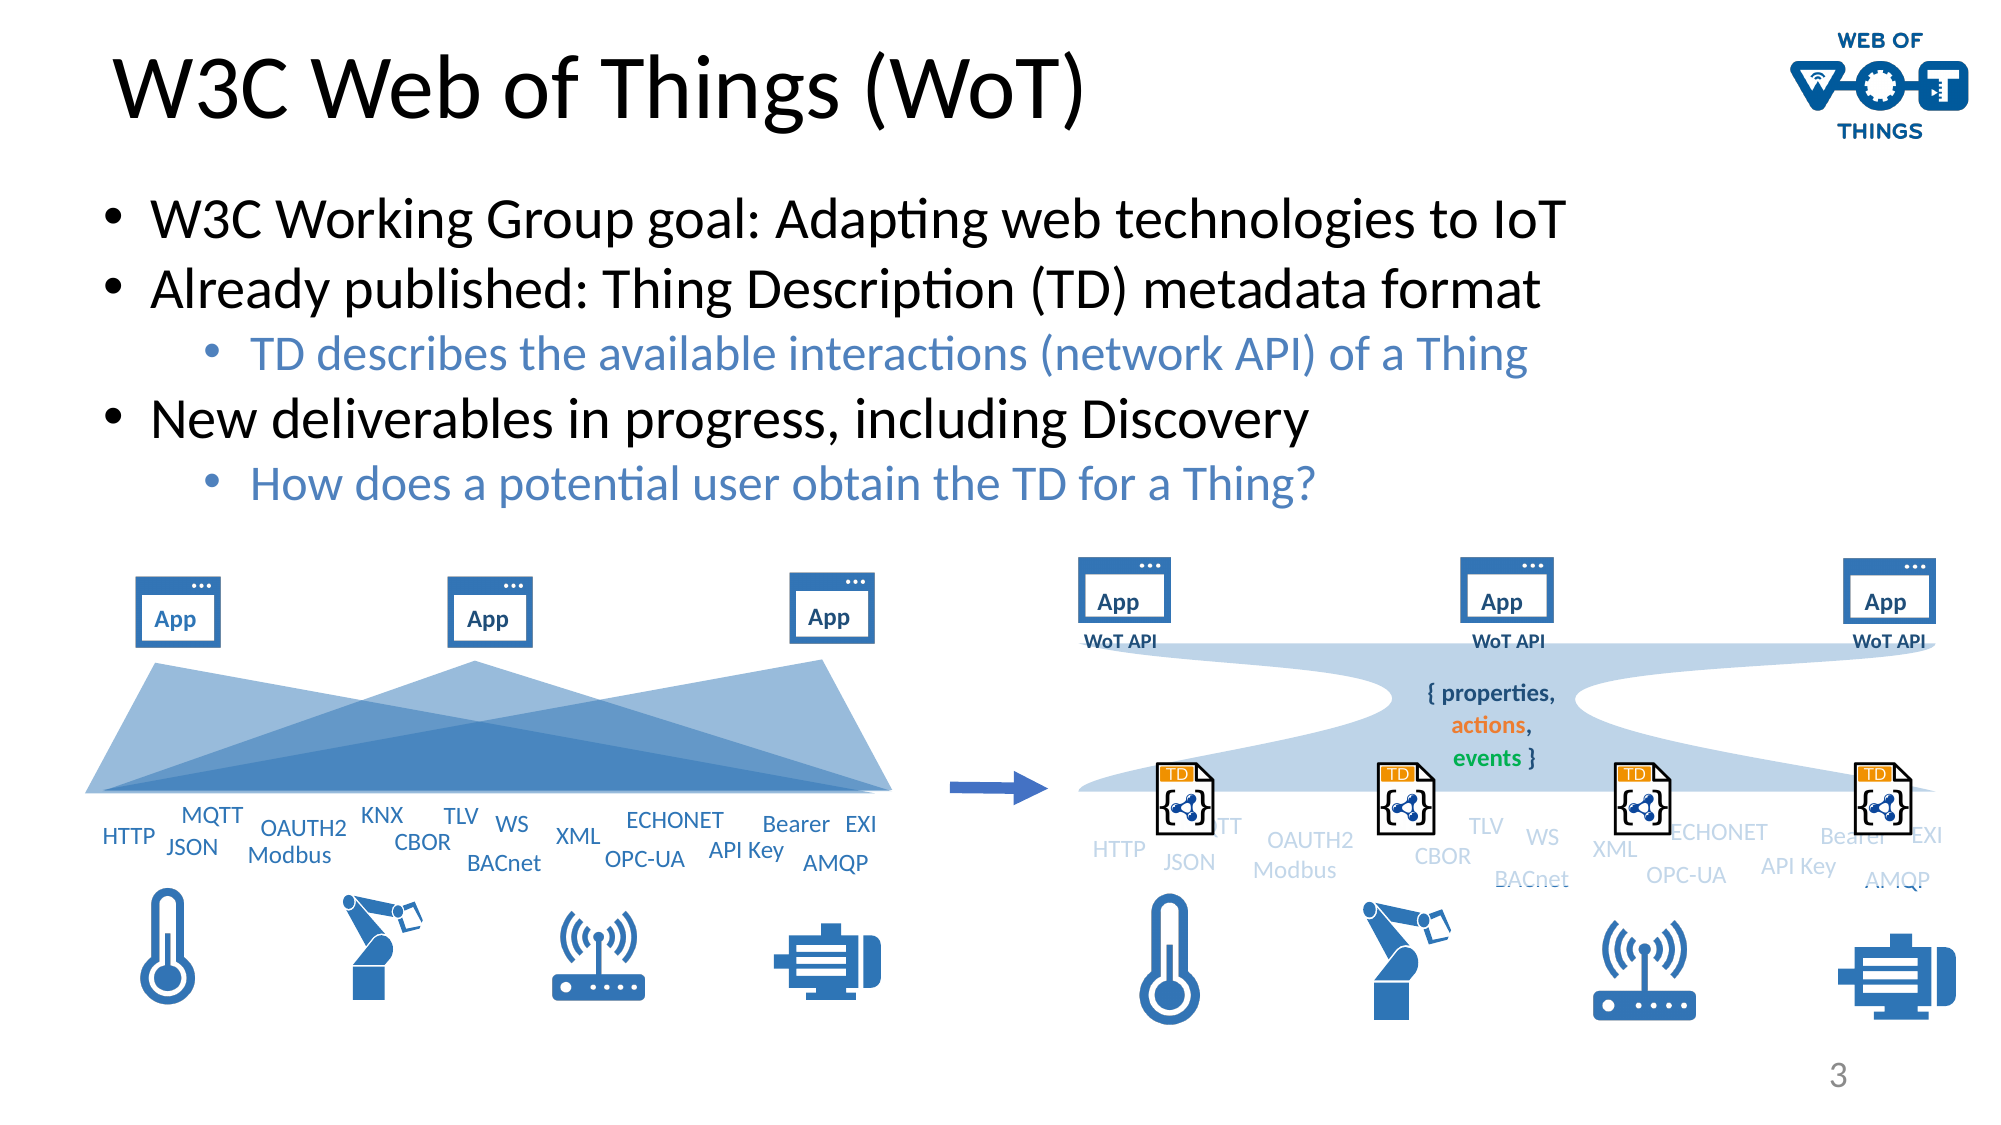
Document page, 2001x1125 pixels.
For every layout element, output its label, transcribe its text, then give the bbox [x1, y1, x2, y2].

slide_number 3 [1412, 1042, 1863, 1103]
title W3C Web of Things (WoT) [88, 31, 1856, 172]
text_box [84, 534, 905, 1019]
picture [1773, 22, 1985, 149]
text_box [1069, 539, 1981, 1041]
text_box W3C Working Group goal: Adapting web technologies to IoT Already published: Thing Description (TD) metadata format TD describes the available interactions (network API) of a Thing New deliverables in progress, including Discovery How does a potential user obtain the TD for a Thing? [88, 172, 1912, 518]
